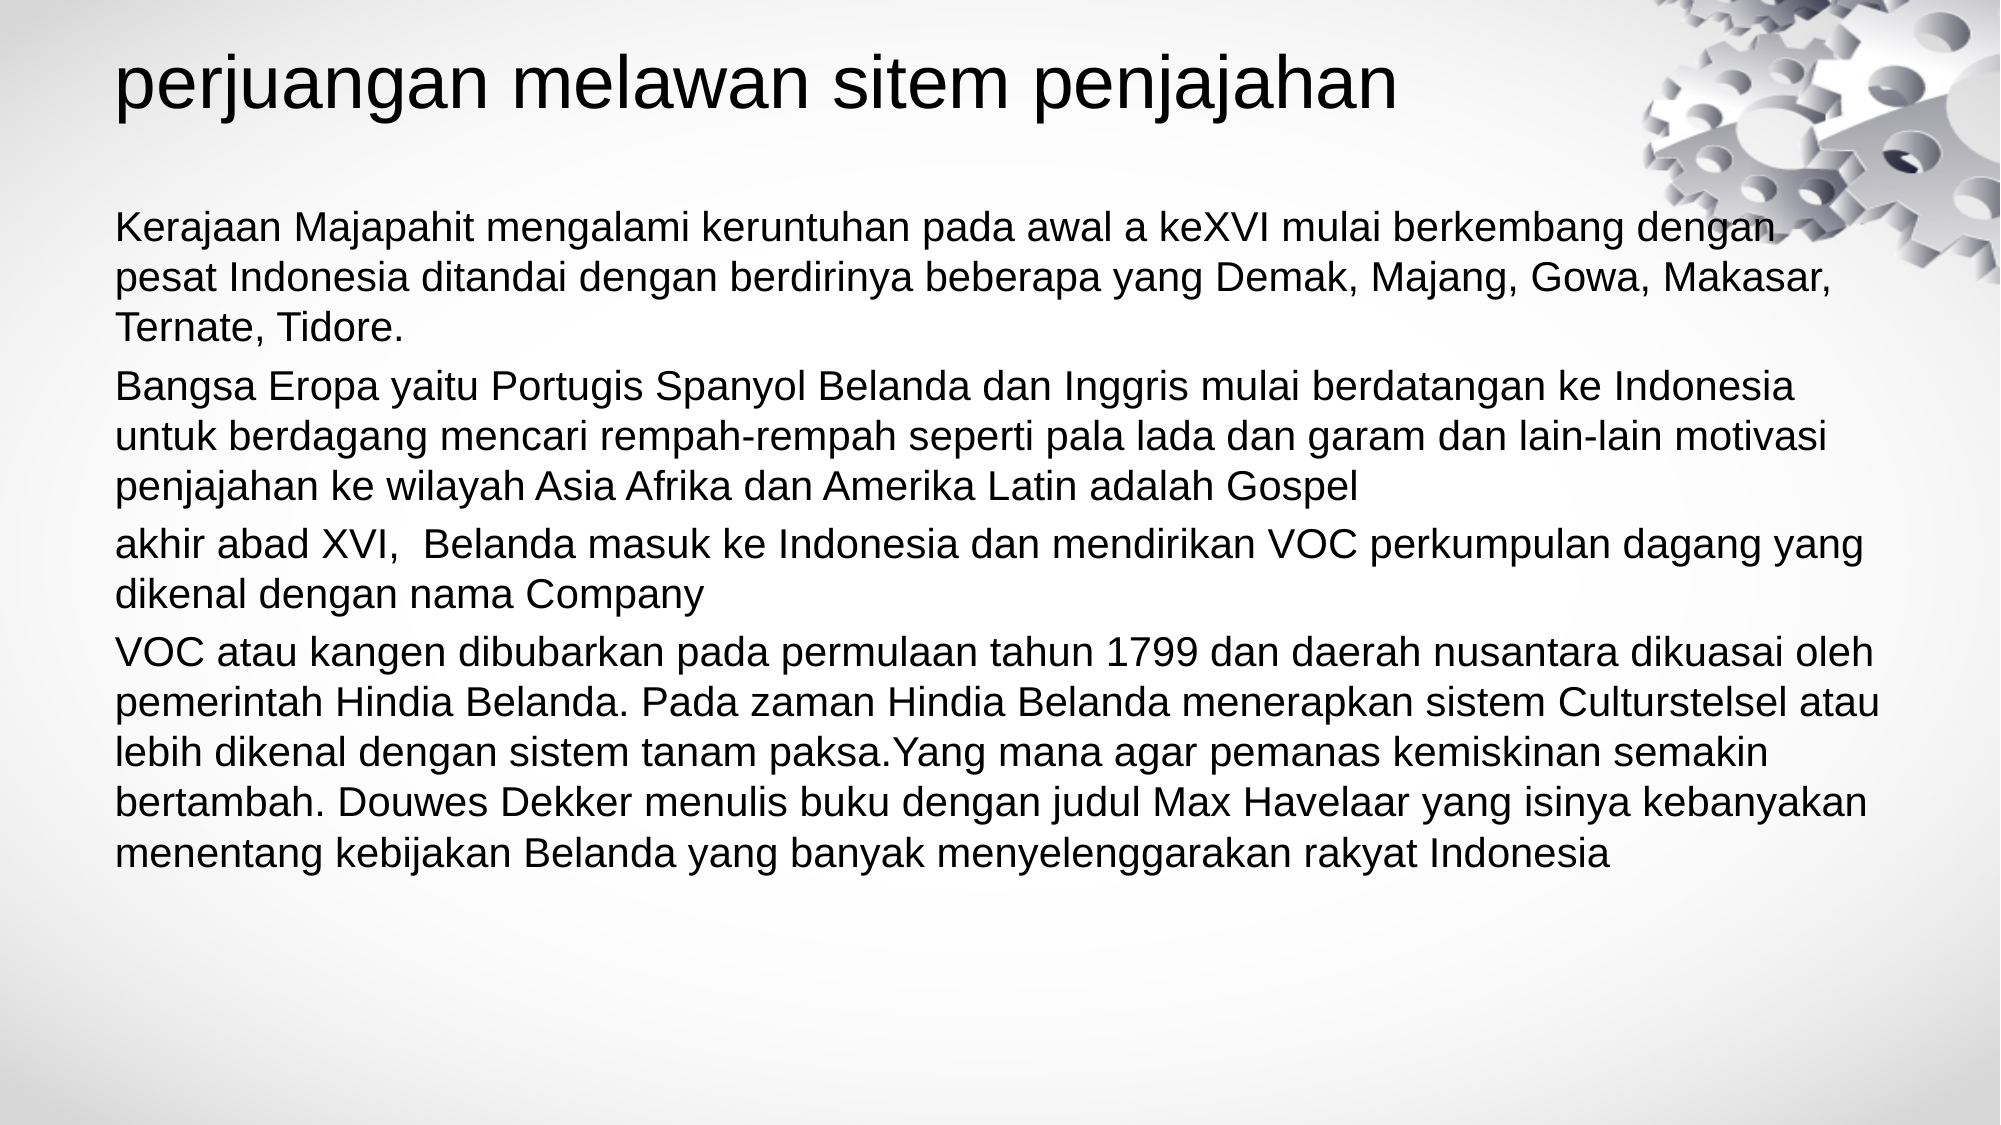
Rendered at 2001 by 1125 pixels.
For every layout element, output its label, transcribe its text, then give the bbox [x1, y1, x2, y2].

picture [0, 0, 2000, 1125]
title perjuangan melawan sitem penjajahan [99, 30, 1901, 127]
list Kerajaan Majapahit mengalami keruntuhan pada awal a keXVI mulai berkembang dengan pesat Indonesia ditandai dengan berdirinya beberapa yang Demak, Majang, Gowa, Makasar, Ternate, Tidore. Bangsa Eropa yaitu Portugis Spanyol Belanda dan Inggris mulai berdatangan ke Indonesia untuk berdagang mencari rempah-rempah seperti pala lada dan garam dan lain-lain motivasi penjajahan ke wilayah Asia Afrika dan Amerika Latin adalah Gospel akhir abad XVI, Belanda masuk ke Indonesia dan mendirikan VOC perkumpulan dagang yang dikenal dengan nama Company VOC atau kangen dibubarkan pada permulaan tahun 1799 dan daerah nusantara dikuasai oleh pemerintah Hindia Belanda. Pada zaman Hindia Belanda menerapkan sistem Culturstelsel atau lebih dikenal dengan sistem tanam paksa.Yang mana agar pemanas kemiskinan semakin bertambah. Douwes Dekker menulis buku dengan judul Max Havelaar yang isinya kebanyakan menentang kebijakan Belanda yang banyak menyelenggarakan rakyat Indonesia [99, 192, 1901, 1006]
